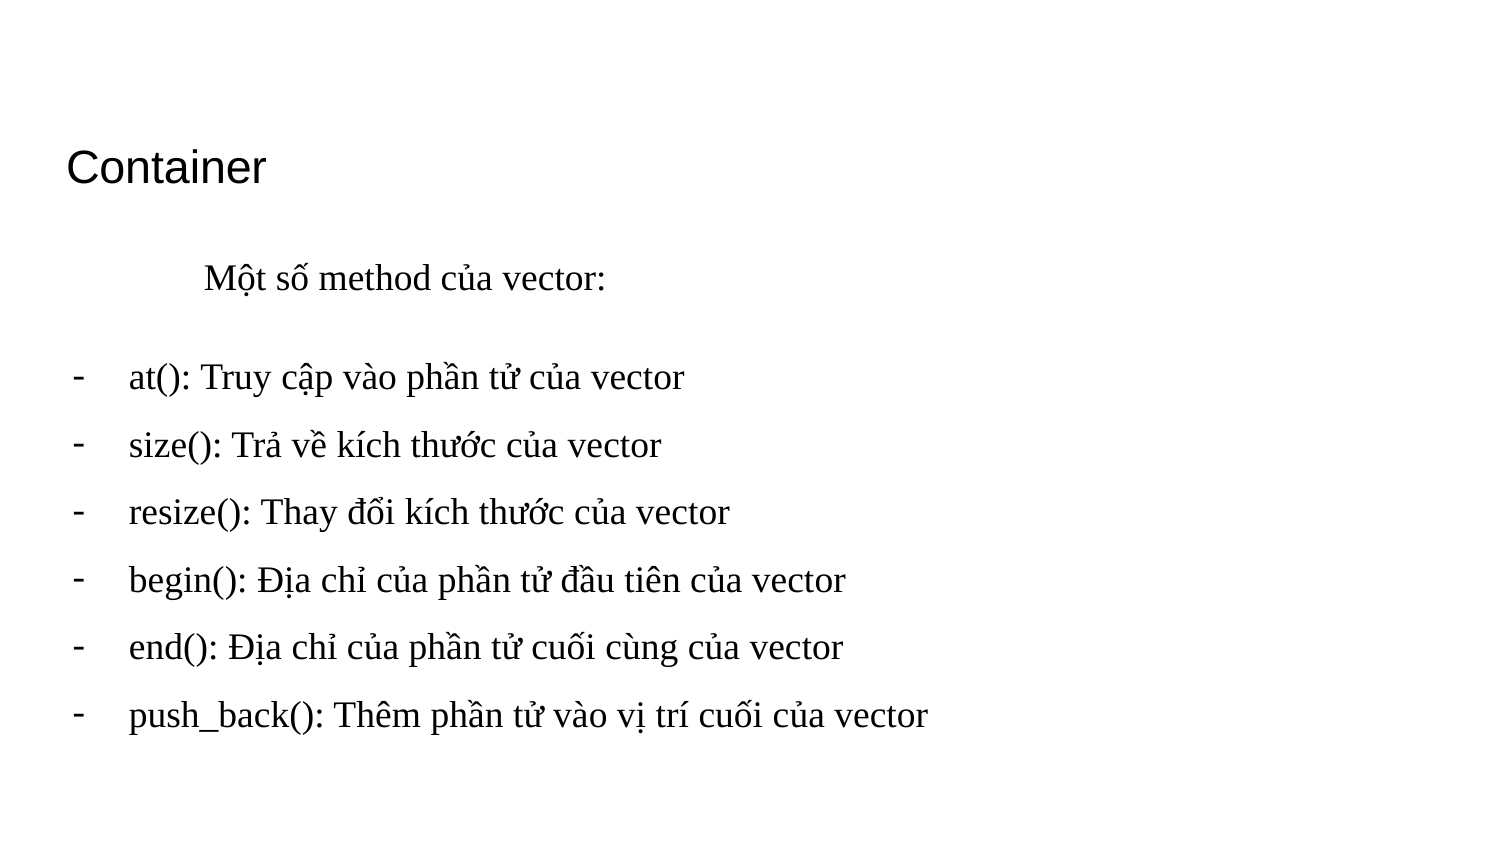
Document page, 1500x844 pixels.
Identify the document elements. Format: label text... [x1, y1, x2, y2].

title Container [51, 122, 1449, 208]
text_box Một số method của vector: at(): Truy cập vào phần tử của vector size(): Trả về kích thước của vector resize(): Thay đổi kích thước của vector begin(): Địa chỉ của phần tử đầu tiên của vector end(): Địa chỉ của phần tử cuối cùng của vector push_back(): Thêm phần tử vào vị trí cuối của vector [39, 215, 1449, 811]
